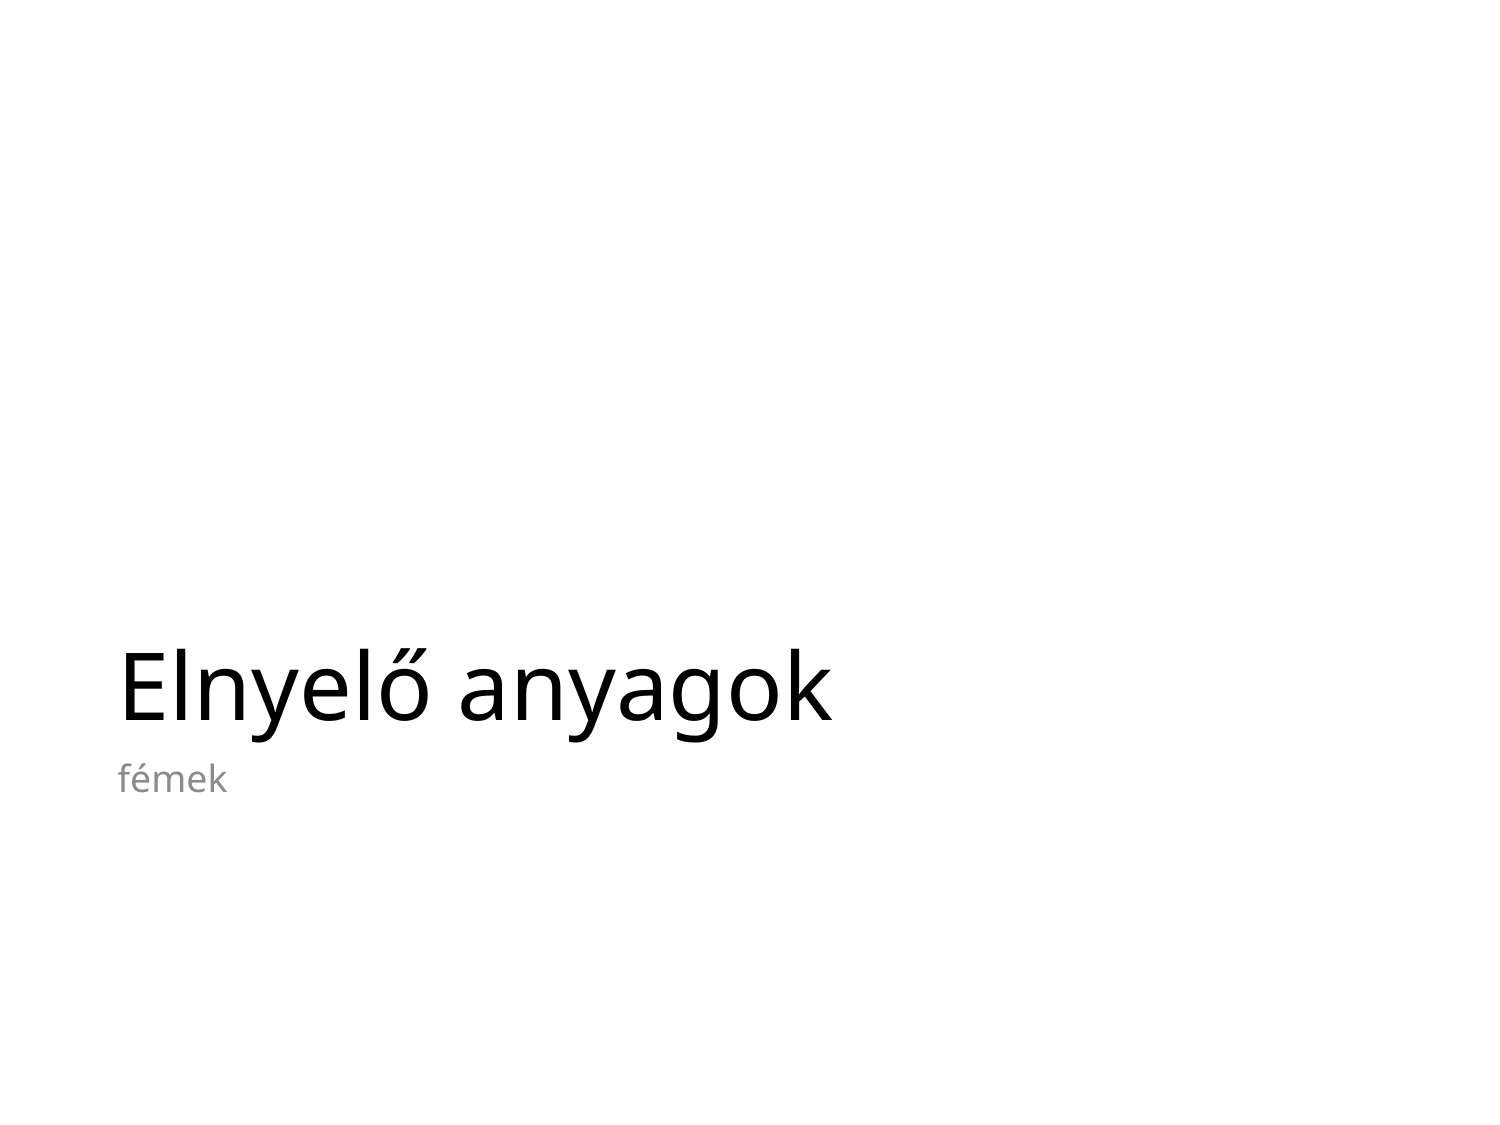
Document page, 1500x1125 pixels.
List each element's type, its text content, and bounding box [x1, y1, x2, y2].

list fémek [102, 752, 1397, 999]
title Elnyelő anyagok [102, 280, 1397, 749]
